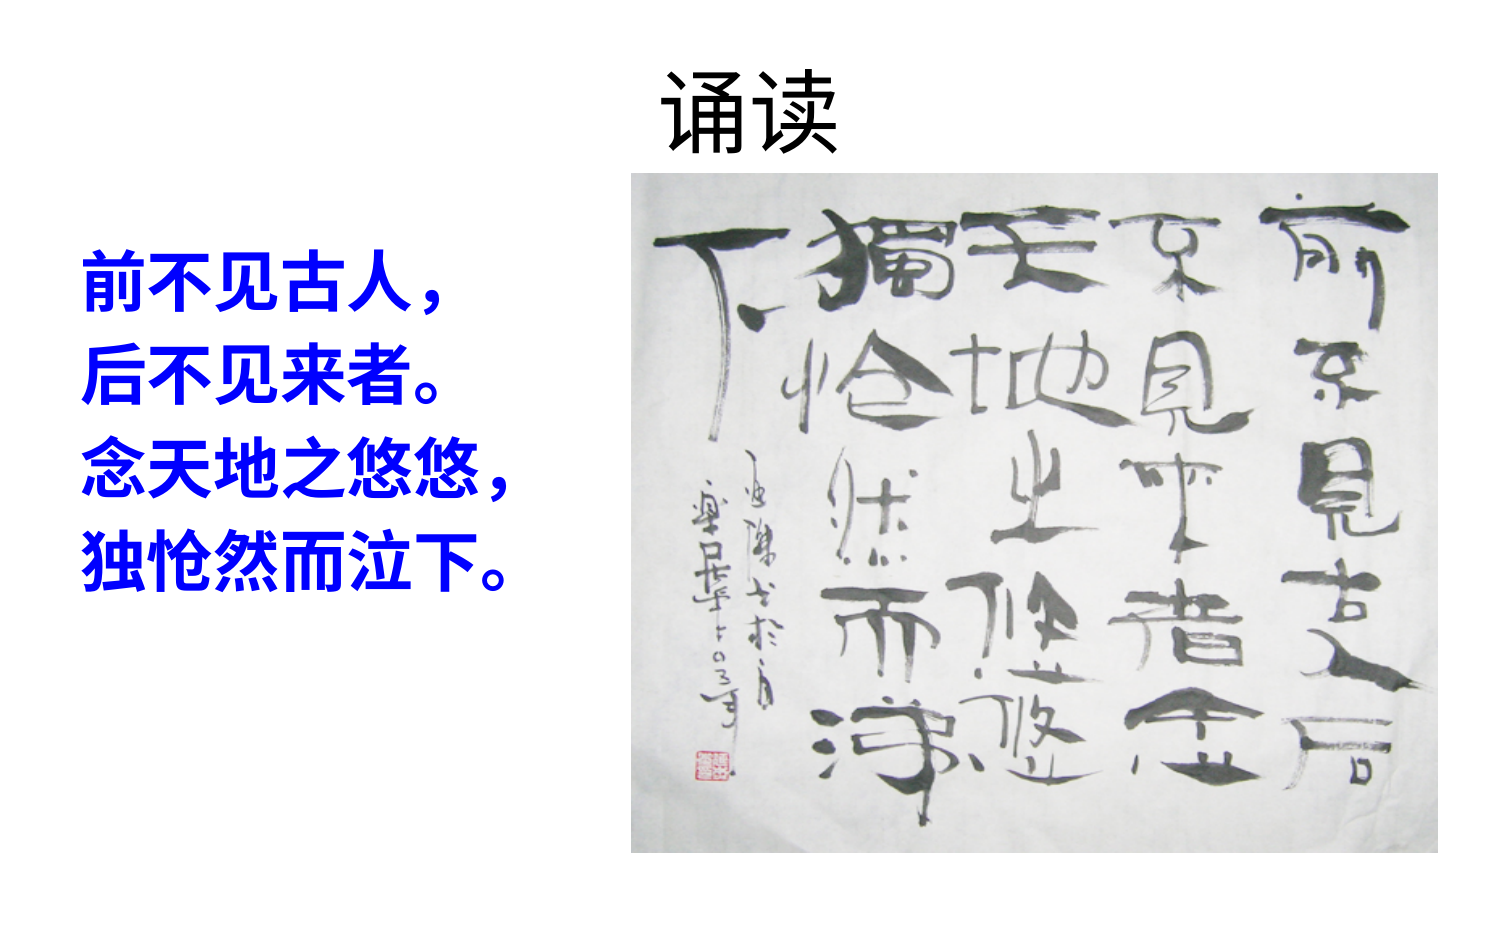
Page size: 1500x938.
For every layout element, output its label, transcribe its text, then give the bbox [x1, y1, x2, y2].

list 前不见古人， 后不见来者。 念天地之悠悠， 独怆然而泣下。 [64, 232, 626, 848]
title 诵读 [48, 31, 1450, 188]
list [631, 173, 1438, 853]
